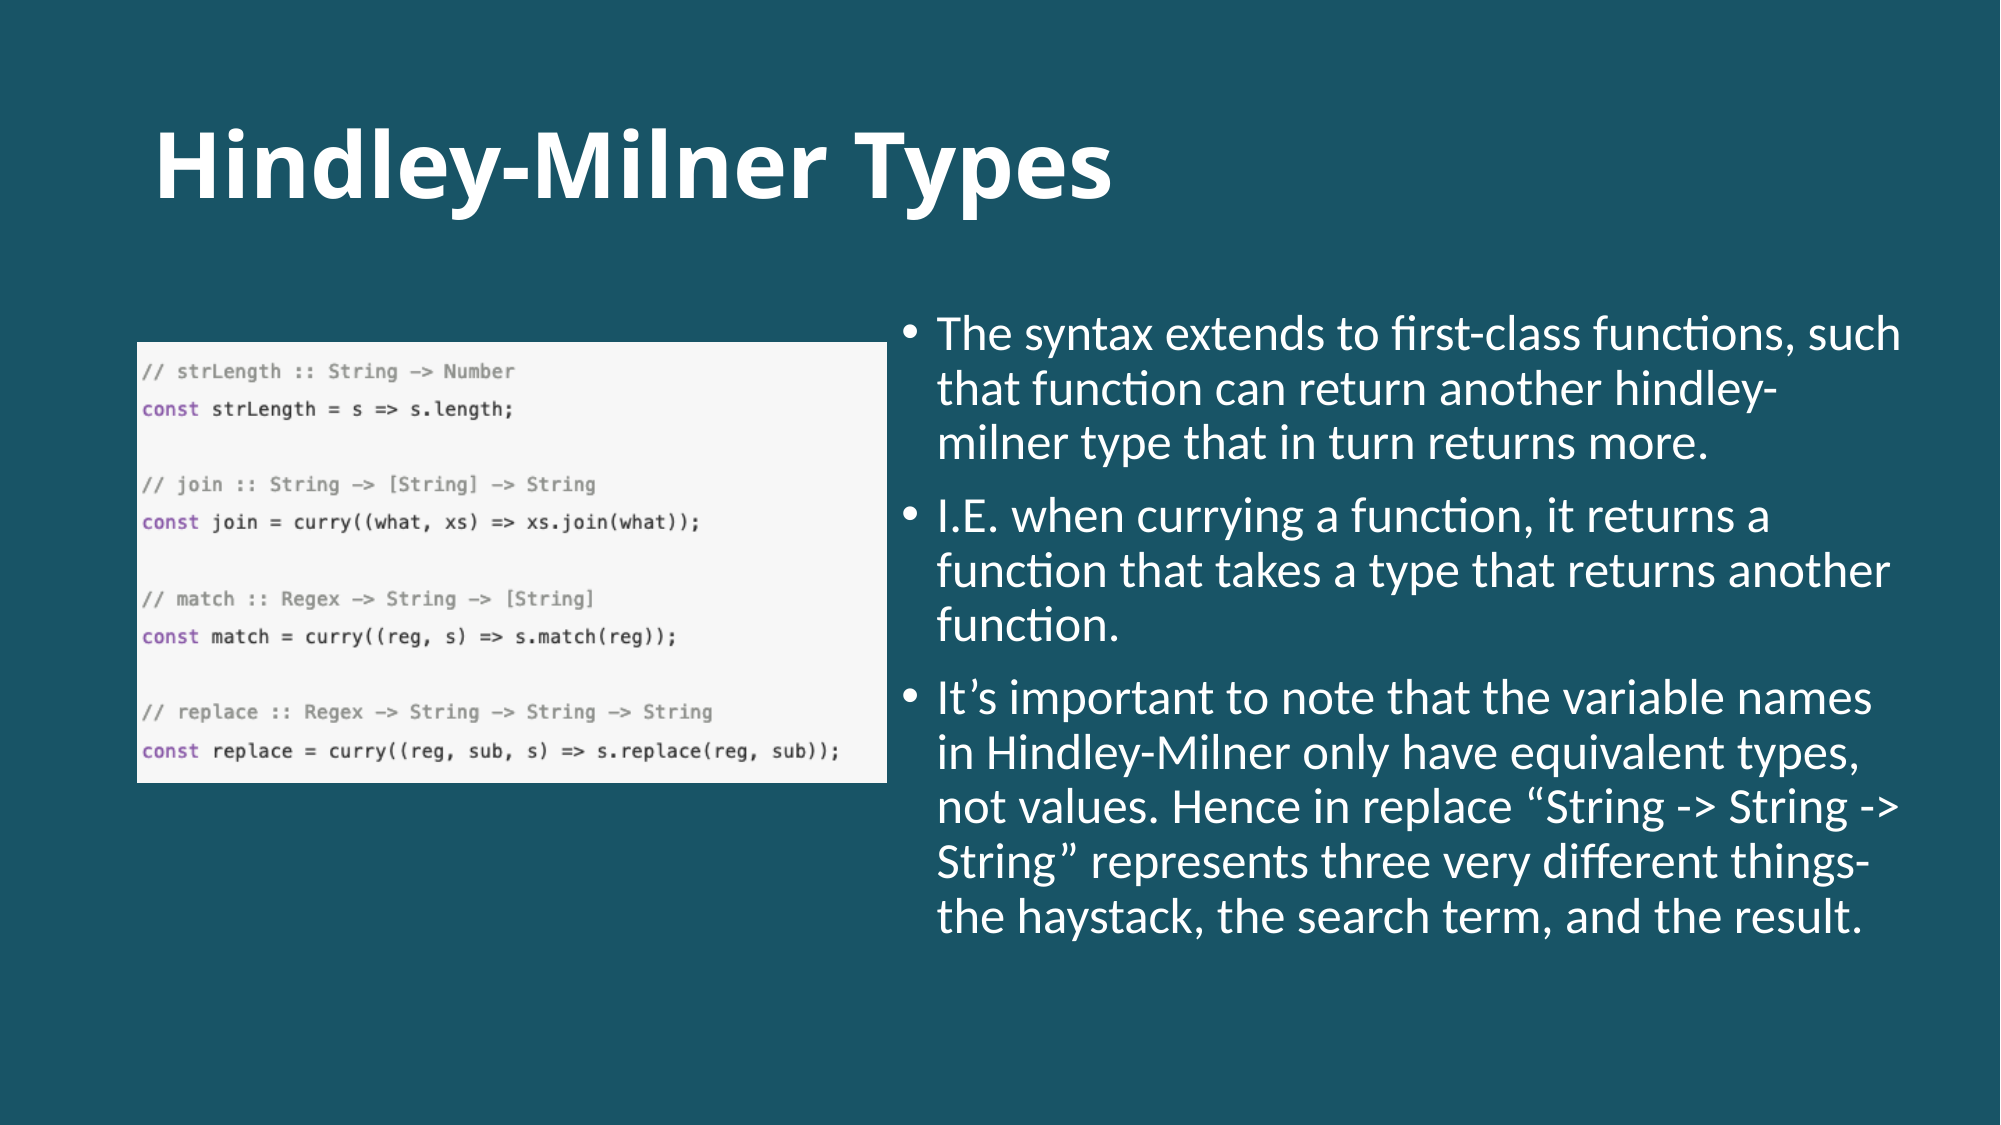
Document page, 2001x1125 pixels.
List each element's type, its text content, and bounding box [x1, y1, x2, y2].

title Hindley-Milner Types [137, 59, 1863, 278]
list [137, 342, 887, 783]
list The syntax extends to first-class functions, such that function can return another hindley-milner type that in turn returns more. I.E. when currying a function, it returns a function that takes a type that returns another function. It’s important to note that the variable names in Hindley-Milner only have equivalent types, not values. Hence in replace “String -> String -> String” represents three very different things- the haystack, the search term, and the result. [886, 299, 1926, 1014]
